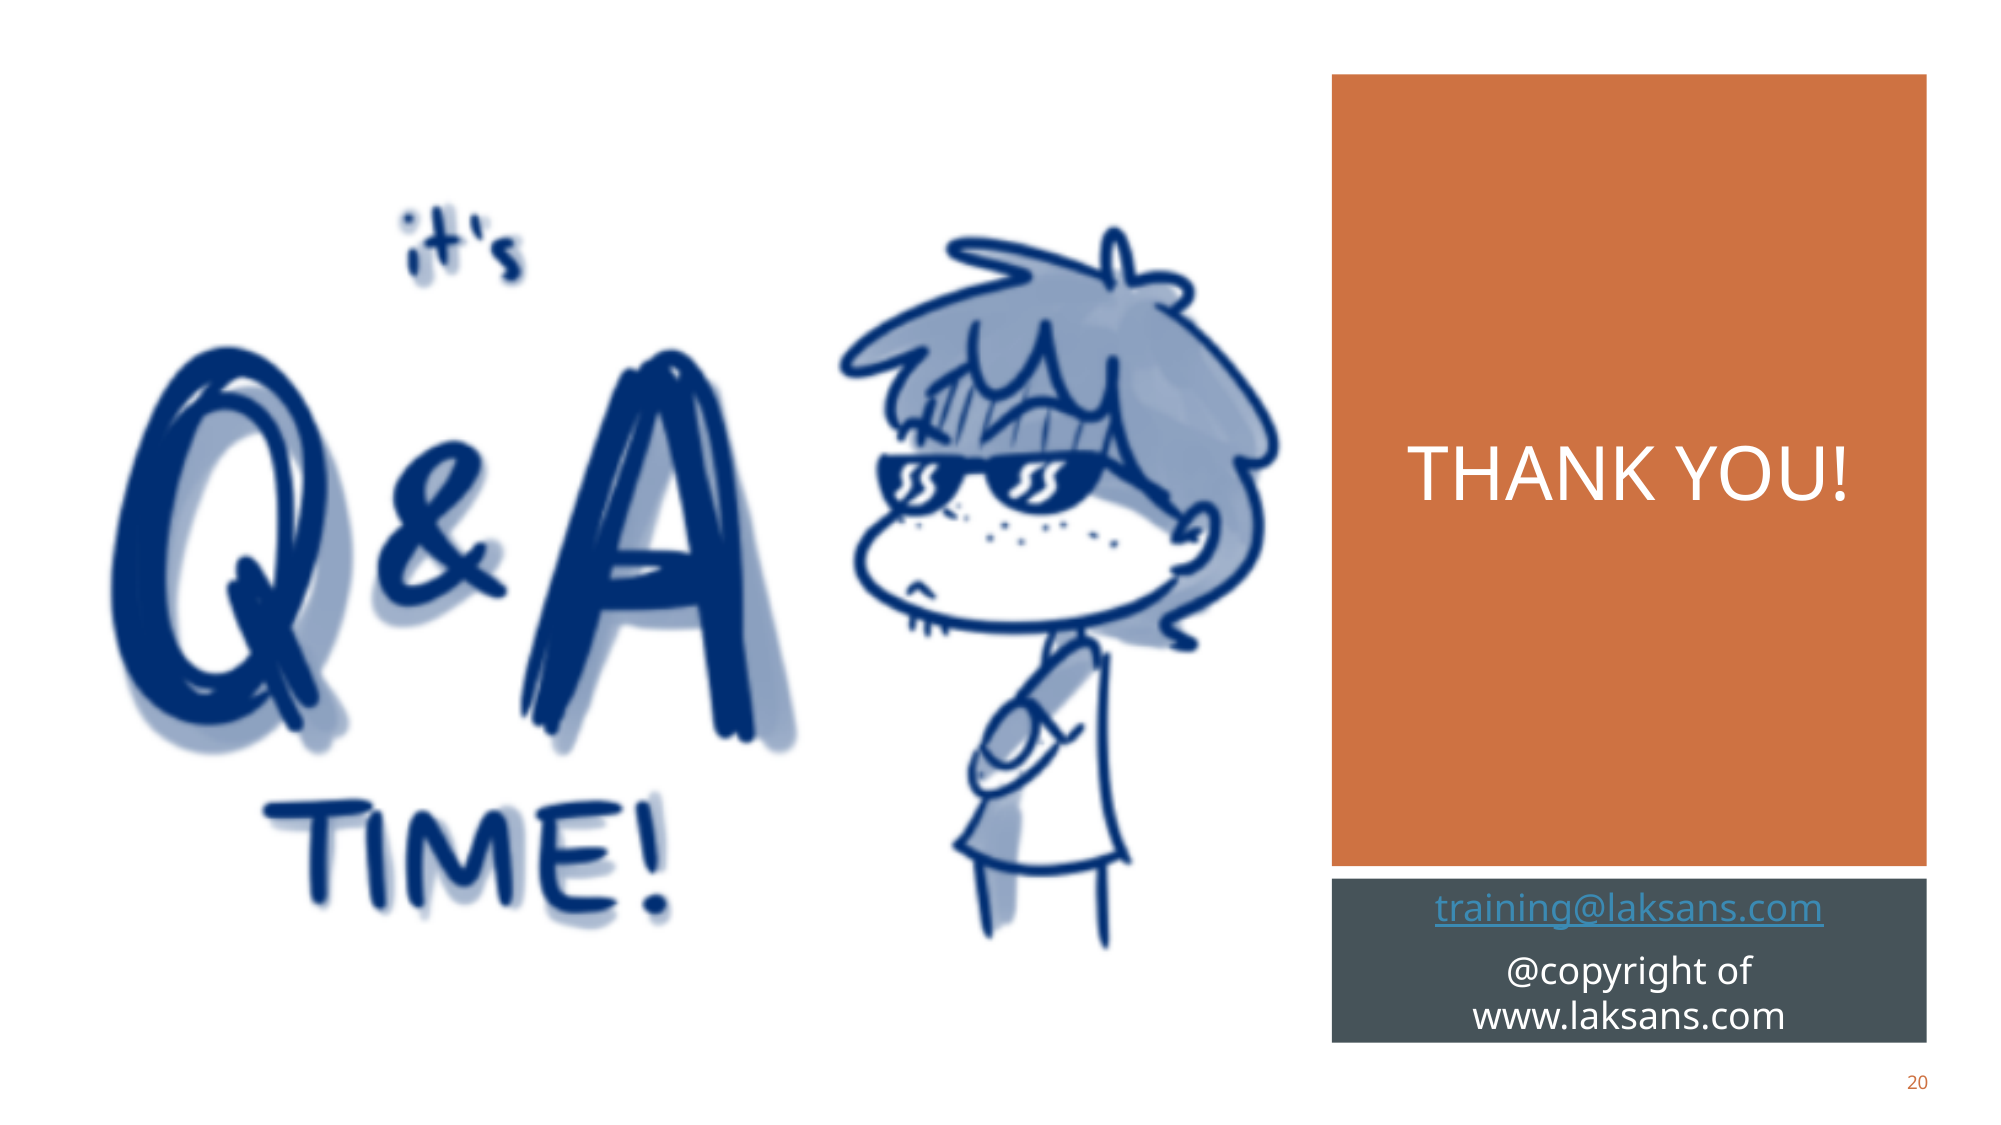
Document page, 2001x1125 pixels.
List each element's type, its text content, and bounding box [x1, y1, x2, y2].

slide_number 20 [1770, 1053, 1944, 1114]
title THANK YOU! [1331, 74, 1927, 867]
list training@laksans.com @copyright of www.laksans.com [1331, 878, 1927, 1043]
picture [71, 148, 1320, 970]
